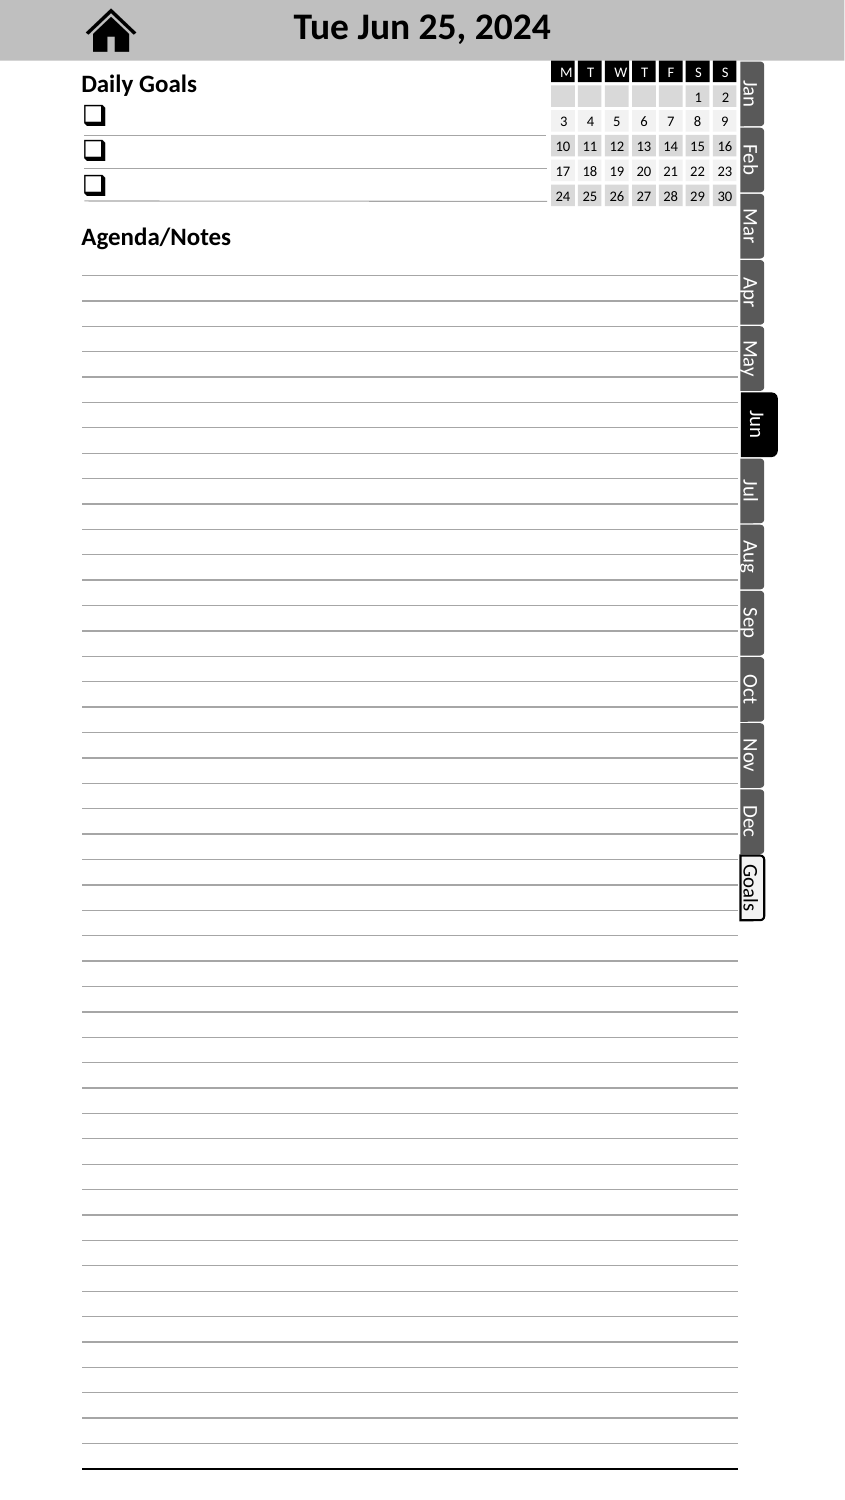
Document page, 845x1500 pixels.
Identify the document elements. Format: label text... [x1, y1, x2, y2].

picture [82, 1, 140, 59]
list Tue Jun 25, 2024 [190, 0, 655, 61]
